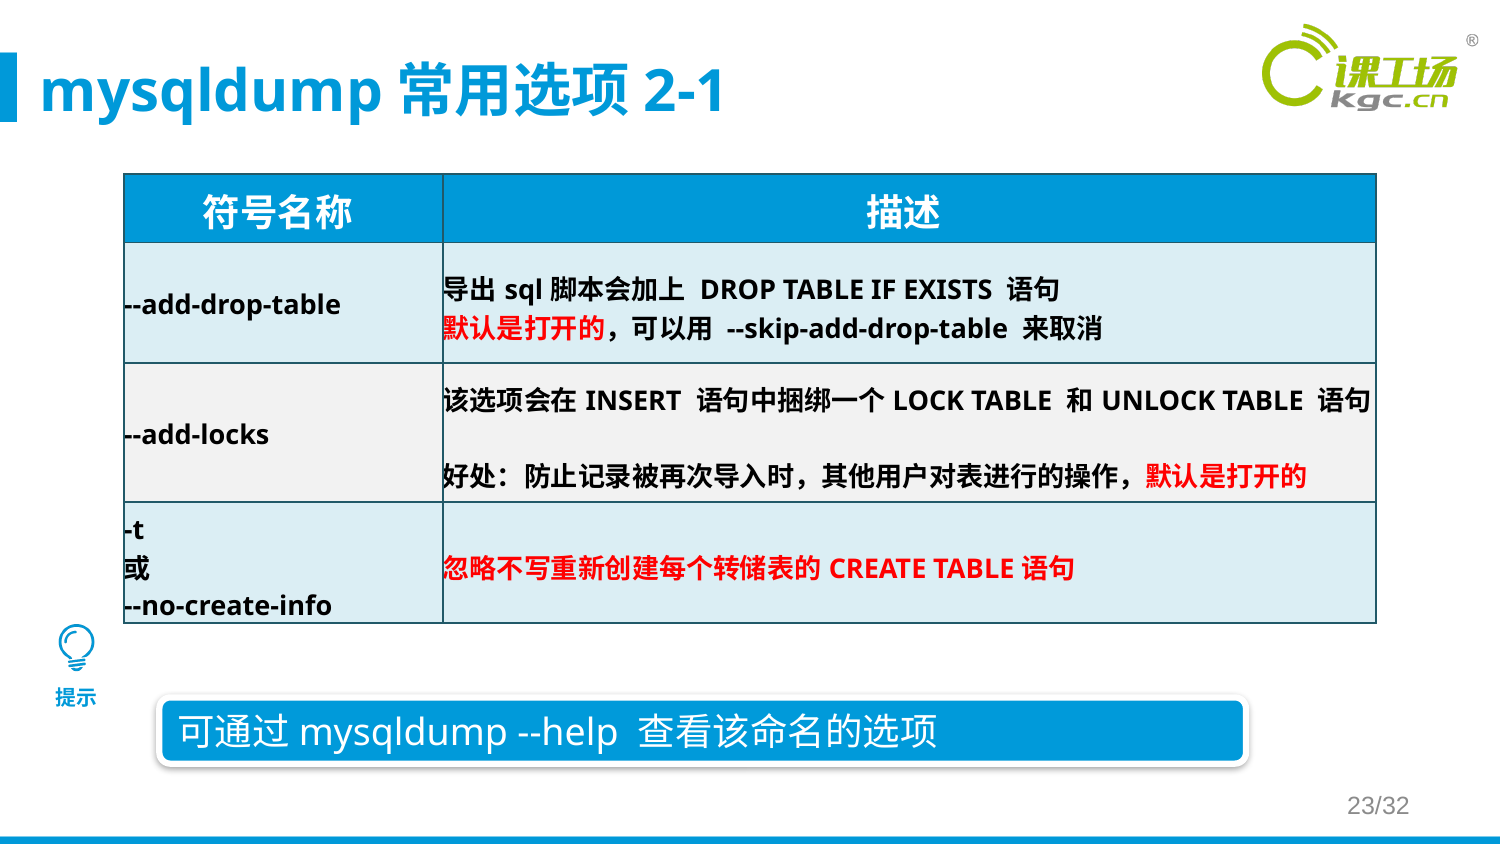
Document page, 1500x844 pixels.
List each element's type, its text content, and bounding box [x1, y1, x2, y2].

table_cell 忽略不写重新创建每个转储表的CREATE TABLE语句 [444, 503, 1375, 622]
text_box 提示 [40, 680, 112, 717]
table_cell 导出sql脚本会加上 DROP TABLE IF EXISTS 语句 默认是打开的，可以用 --skip-add-drop-table 来取消 [444, 243, 1375, 362]
table_cell --add-locks [125, 364, 442, 501]
picture [0, 0, 1500, 836]
table_cell --add-drop-table [125, 243, 442, 362]
table_header 符号名称 [125, 175, 442, 242]
table_cell 该选项会在INSERT 语句中捆绑一个LOCK TABLE 和UNLOCK TABLE 语句 好处：防止记录被再次导入时，其他用户对表进行的操作，默认是打开的 [444, 364, 1375, 501]
table_cell -t 或 --no-create-info [125, 503, 442, 622]
slide_number 23/32 [1074, 782, 1425, 828]
title mysqldump常用选项2-1 [39, 33, 1383, 151]
table_header 描述 [444, 175, 1375, 242]
text_box 可通过mysqldump --help 查看该命名的选项 [156, 694, 1250, 767]
